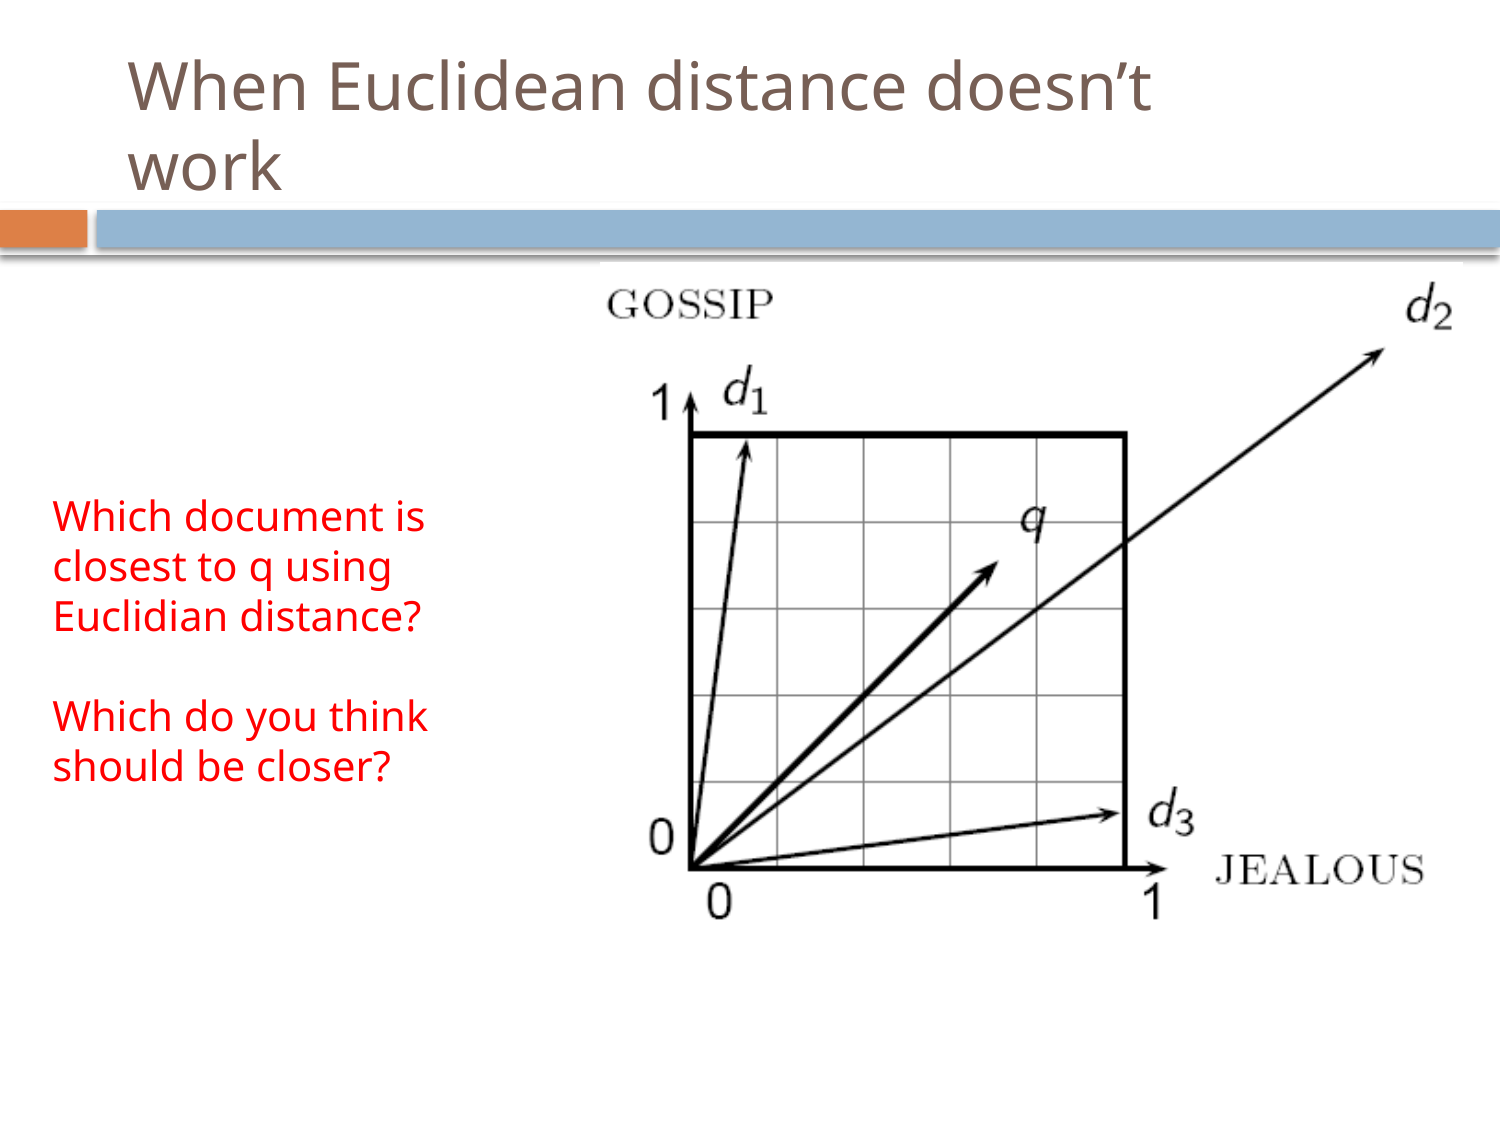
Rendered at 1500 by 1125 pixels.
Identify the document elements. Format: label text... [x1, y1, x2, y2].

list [599, 262, 1463, 938]
title When Euclidean distance doesn’t work [112, 37, 1313, 211]
text_box Which document is closest to q using Euclidian distance? Which do you think should be closer? [37, 481, 575, 797]
